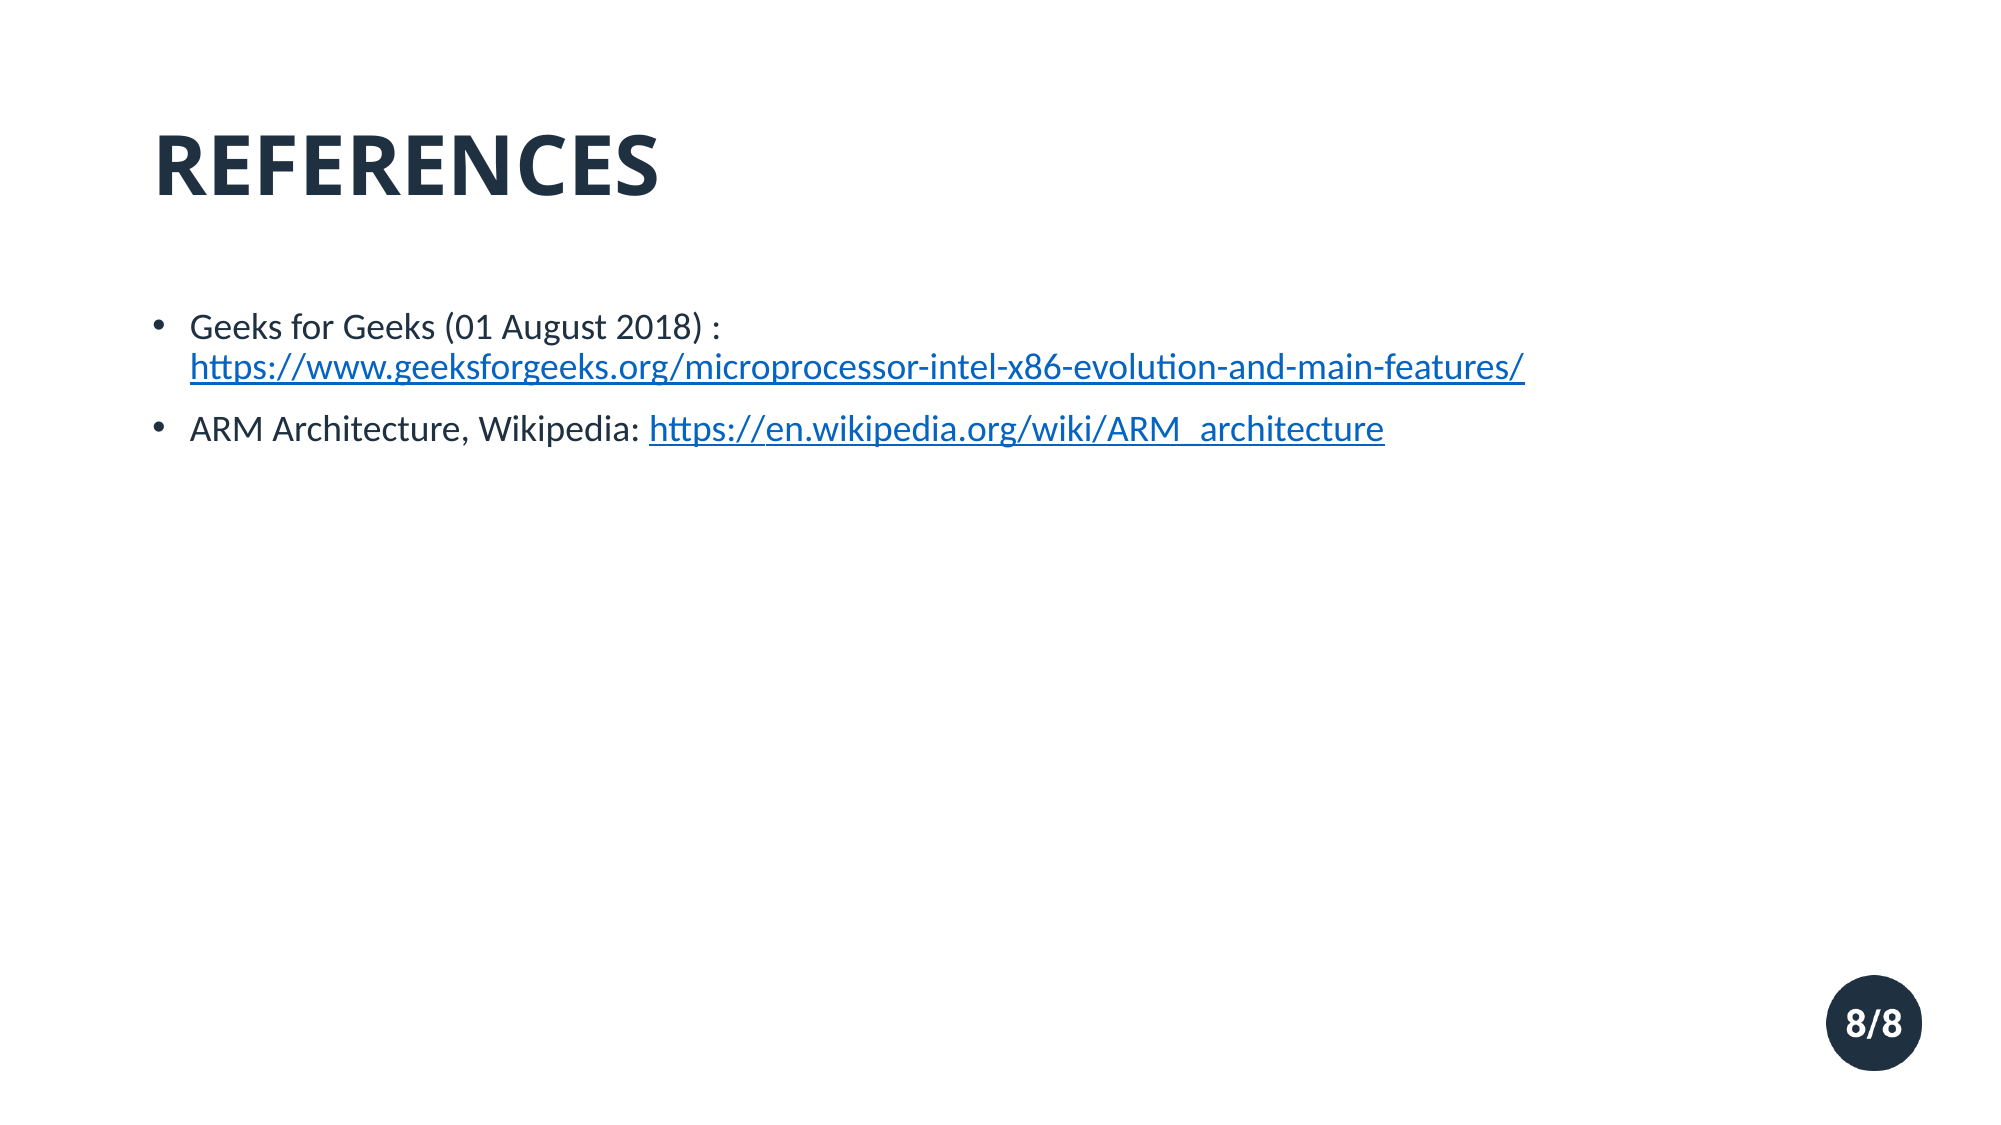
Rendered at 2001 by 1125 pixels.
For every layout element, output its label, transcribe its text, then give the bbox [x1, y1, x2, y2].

title REFERENCES [137, 59, 1863, 278]
list Geeks for Geeks (01 August 2018) : https://www.geeksforgeeks.org/microprocessor-intel-x86-evolution-and-main-features/ ARM Architecture, Wikipedia: https://en.wikipedia.org/wiki/ARM_architecture [137, 299, 1863, 1014]
picture [1826, 975, 1922, 1071]
